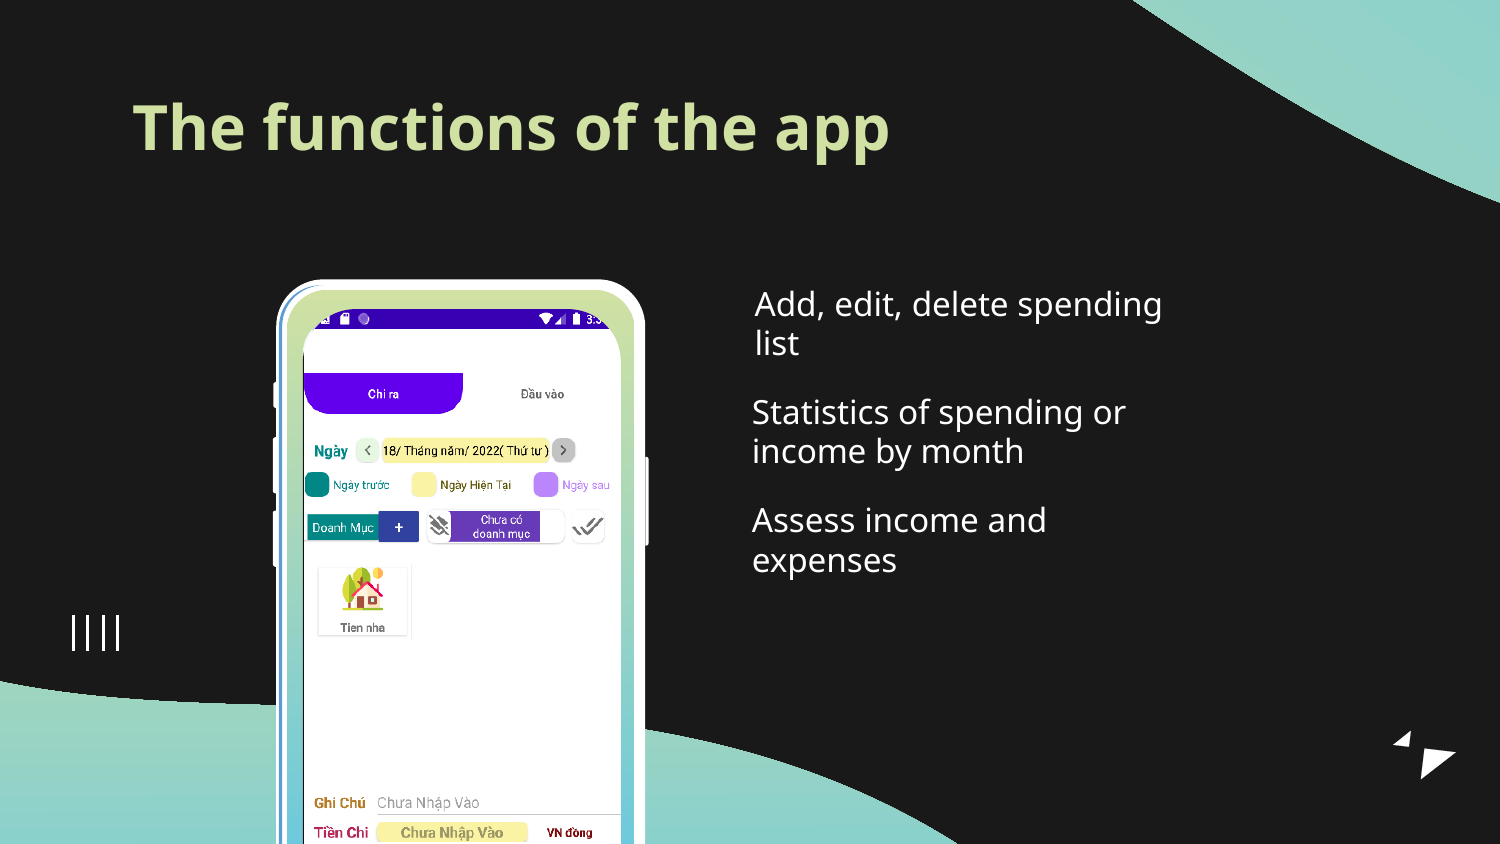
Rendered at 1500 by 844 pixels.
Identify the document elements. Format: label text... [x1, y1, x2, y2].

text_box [272, 279, 656, 844]
picture [302, 308, 622, 844]
title Add, edit, delete spending list [739, 279, 1214, 378]
title The functions of the app [117, 72, 1315, 167]
text_box Assess income and expenses [736, 505, 1211, 594]
text_box Statistics of spending or income by month [736, 396, 1211, 486]
